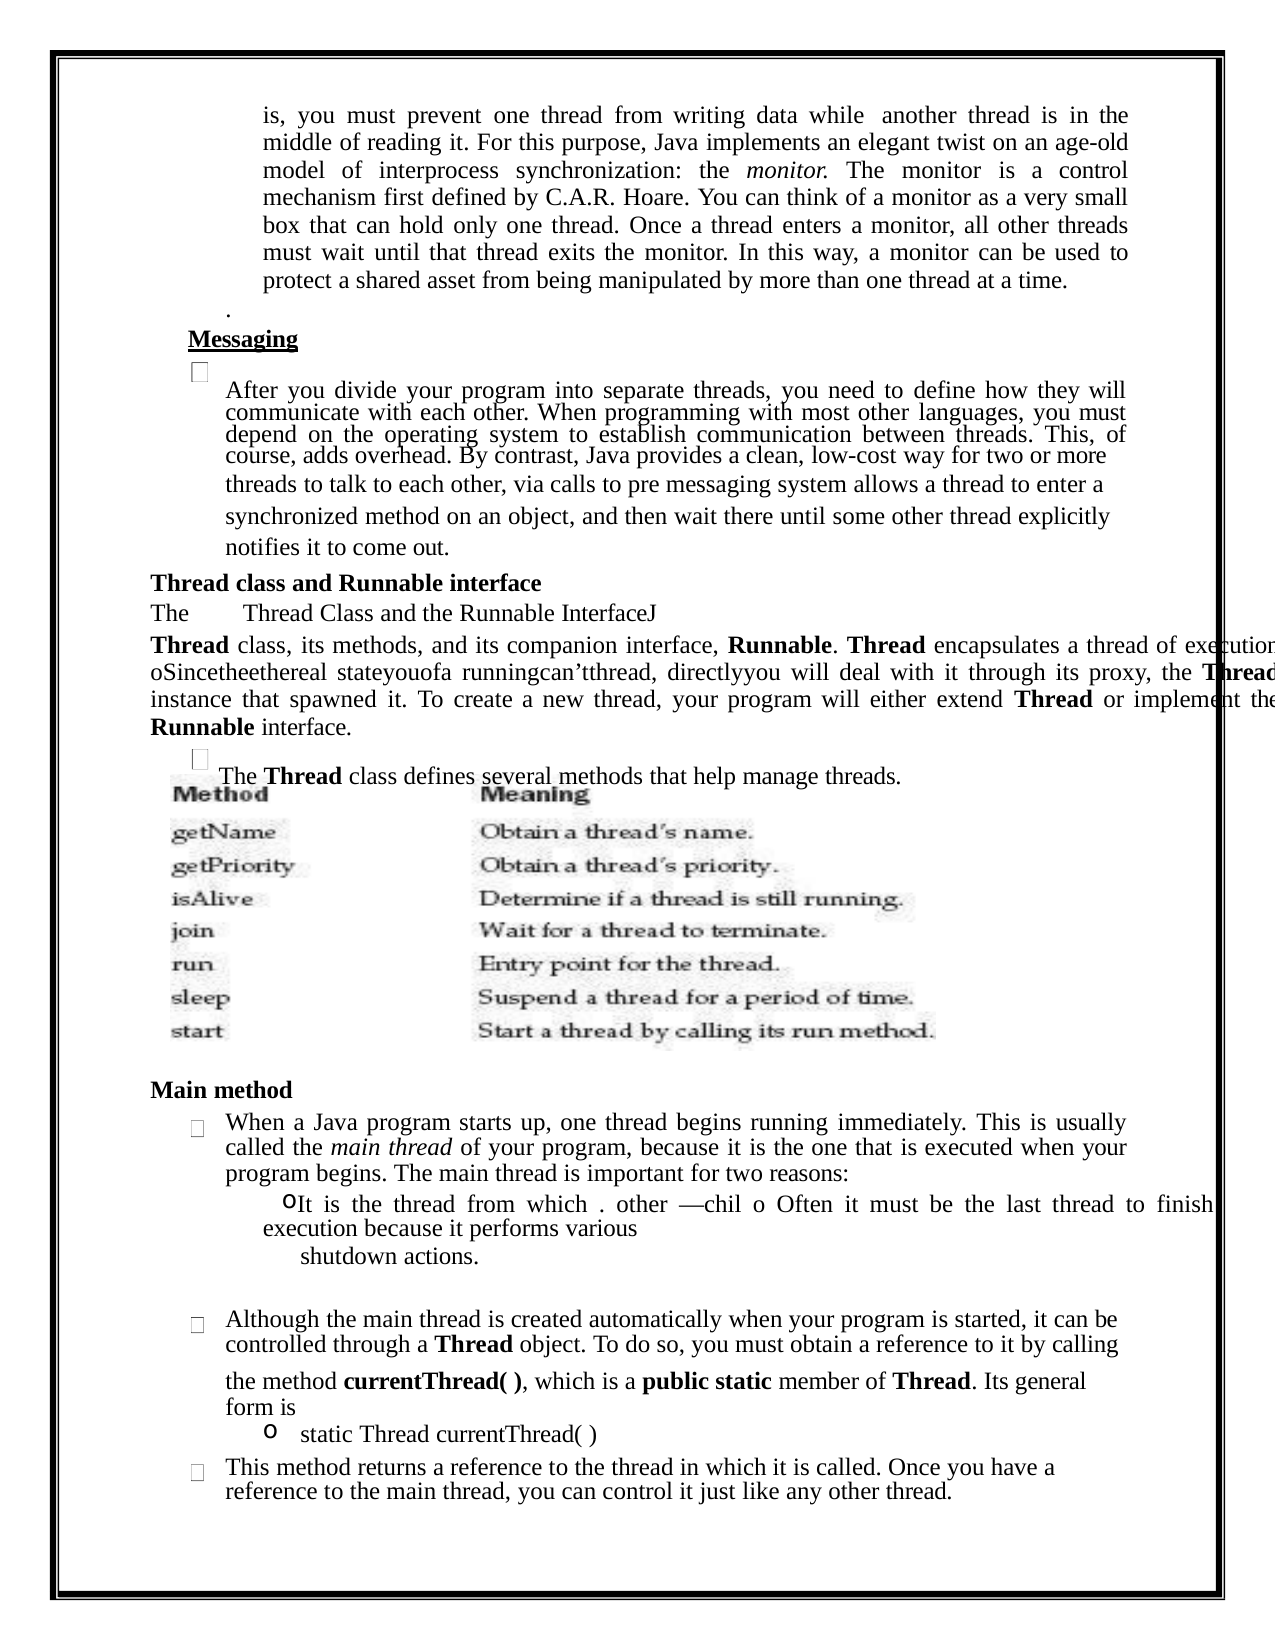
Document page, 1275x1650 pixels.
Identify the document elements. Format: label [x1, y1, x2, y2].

text_box [1229, 96, 1275, 790]
text_box [49, 49, 1226, 1601]
